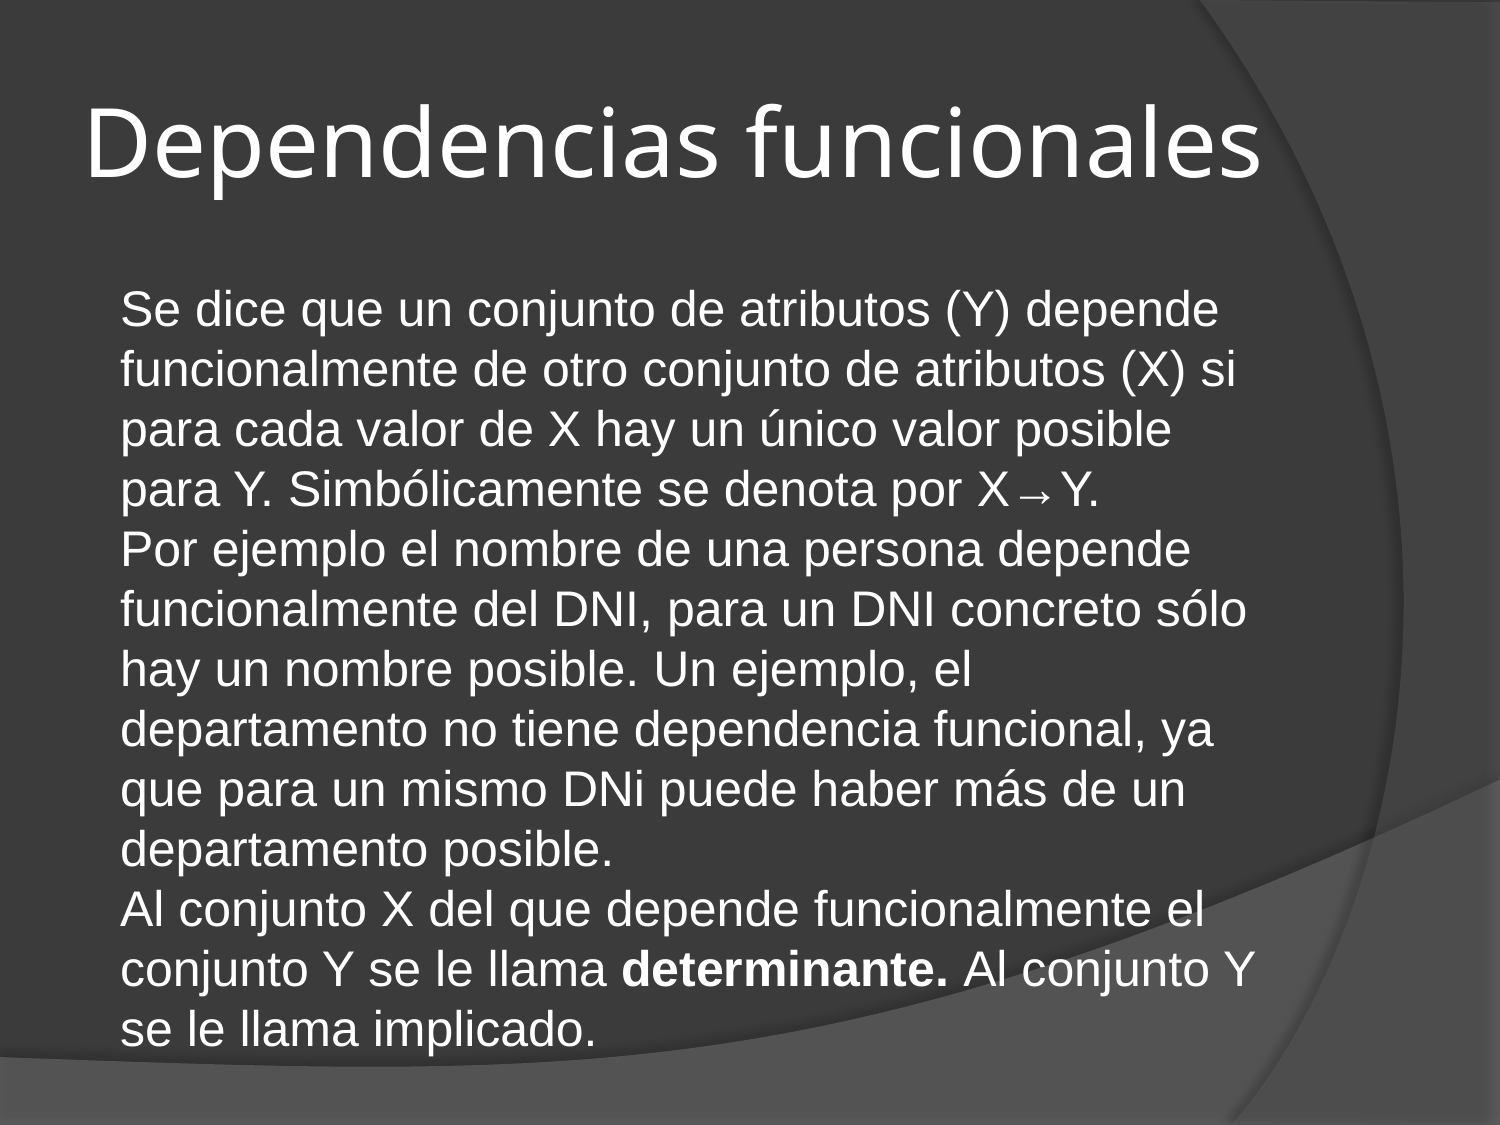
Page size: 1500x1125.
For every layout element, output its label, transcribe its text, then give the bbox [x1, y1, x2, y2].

text_box Se dice que un conjunto de atributos (Y) depende funcionalmente de otro conjunto de atributos (X) si para cada valor de X hay un único valor posible para Y. Simbólicamente se denota por X→Y. Por ejemplo el nombre de una persona depende funcionalmente del DNI, para un DNI concreto sólo hay un nombre posible. Un ejemplo, el departamento no tiene dependencia funcional, ya que para un mismo DNi puede haber más de un departamento posible. Al conjunto X del que depende funcionalmente el conjunto Y se le llama determinante. Al conjunto Y se le llama implicado. [105, 269, 1301, 1065]
title Dependencias funcionales [75, 45, 1300, 233]
